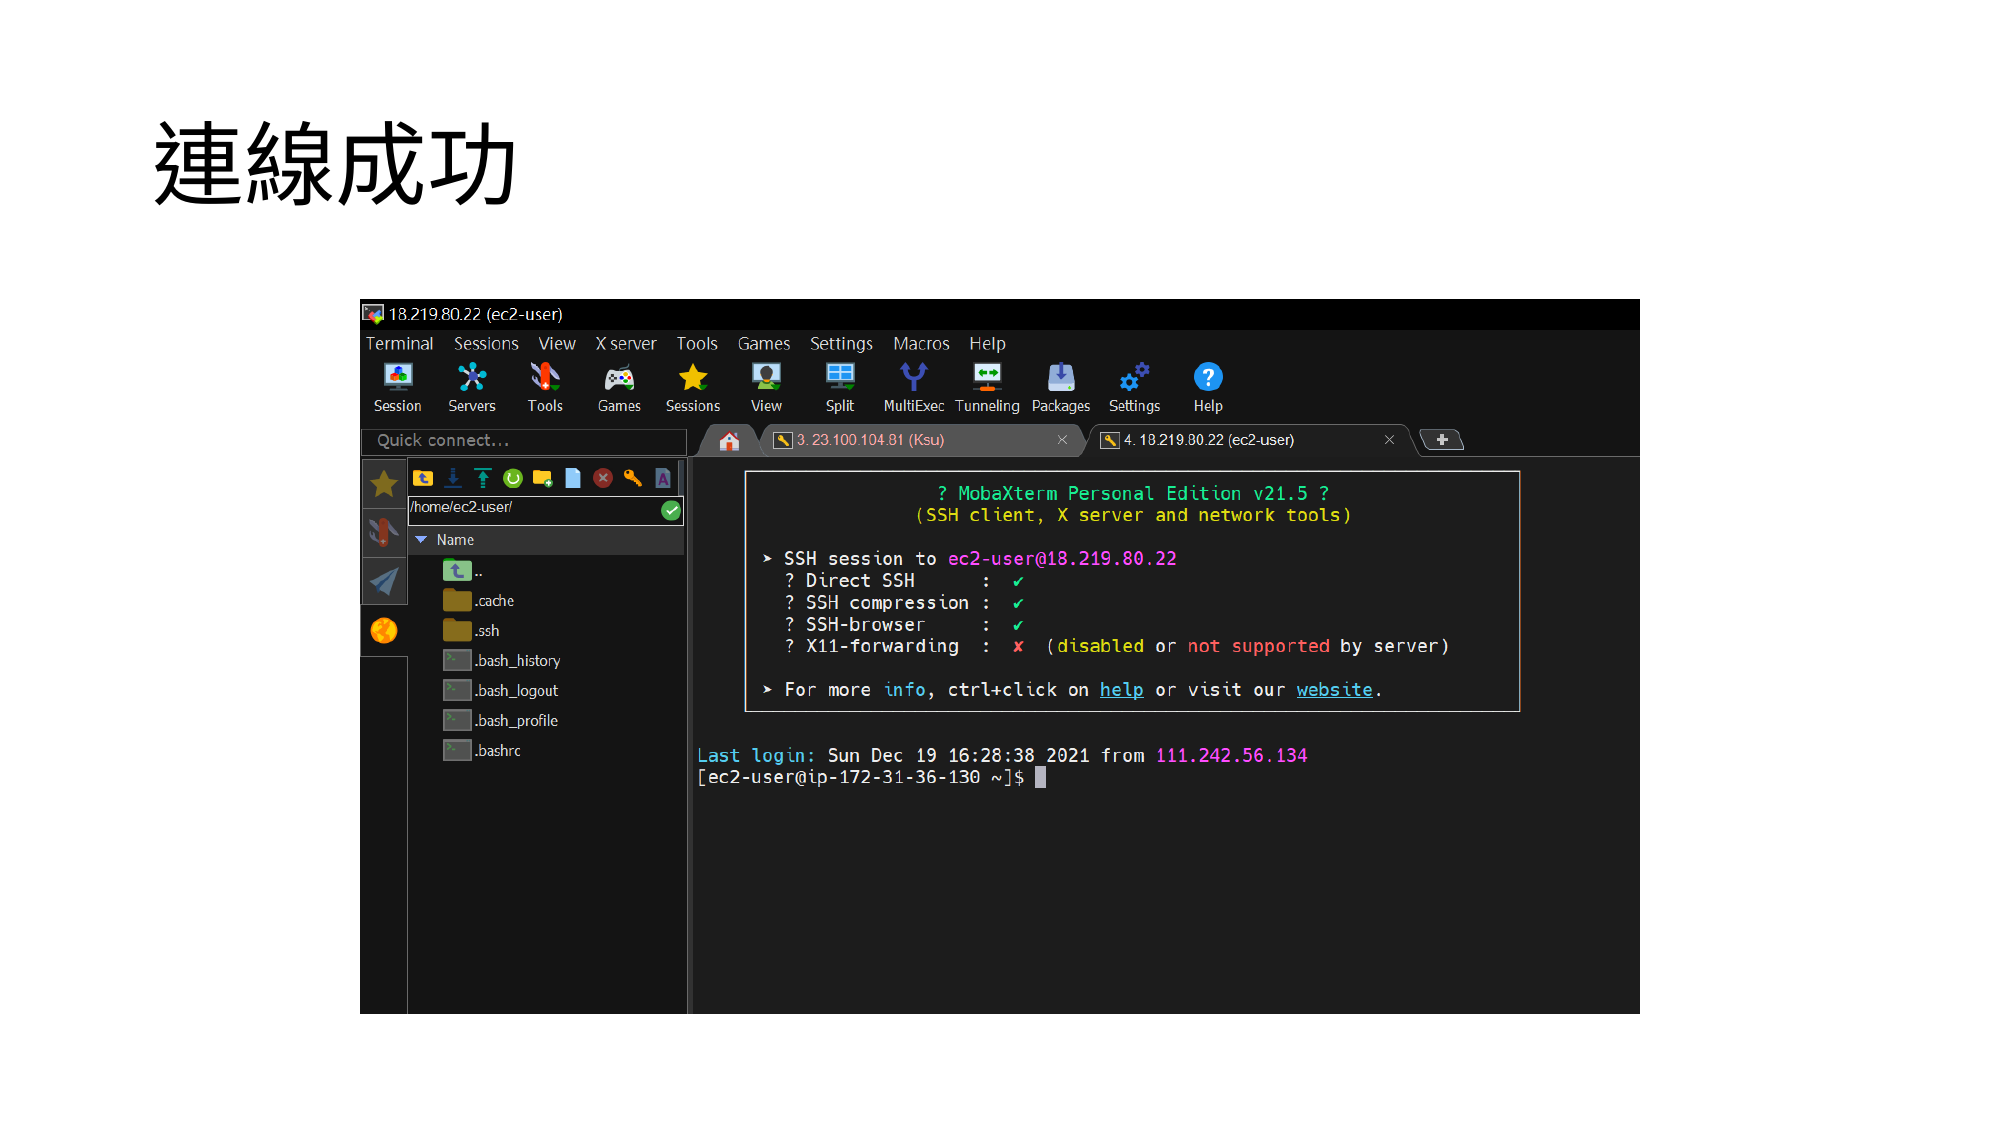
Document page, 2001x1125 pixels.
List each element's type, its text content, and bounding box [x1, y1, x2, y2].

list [360, 299, 1640, 1014]
title 連線成功 [137, 59, 1863, 278]
